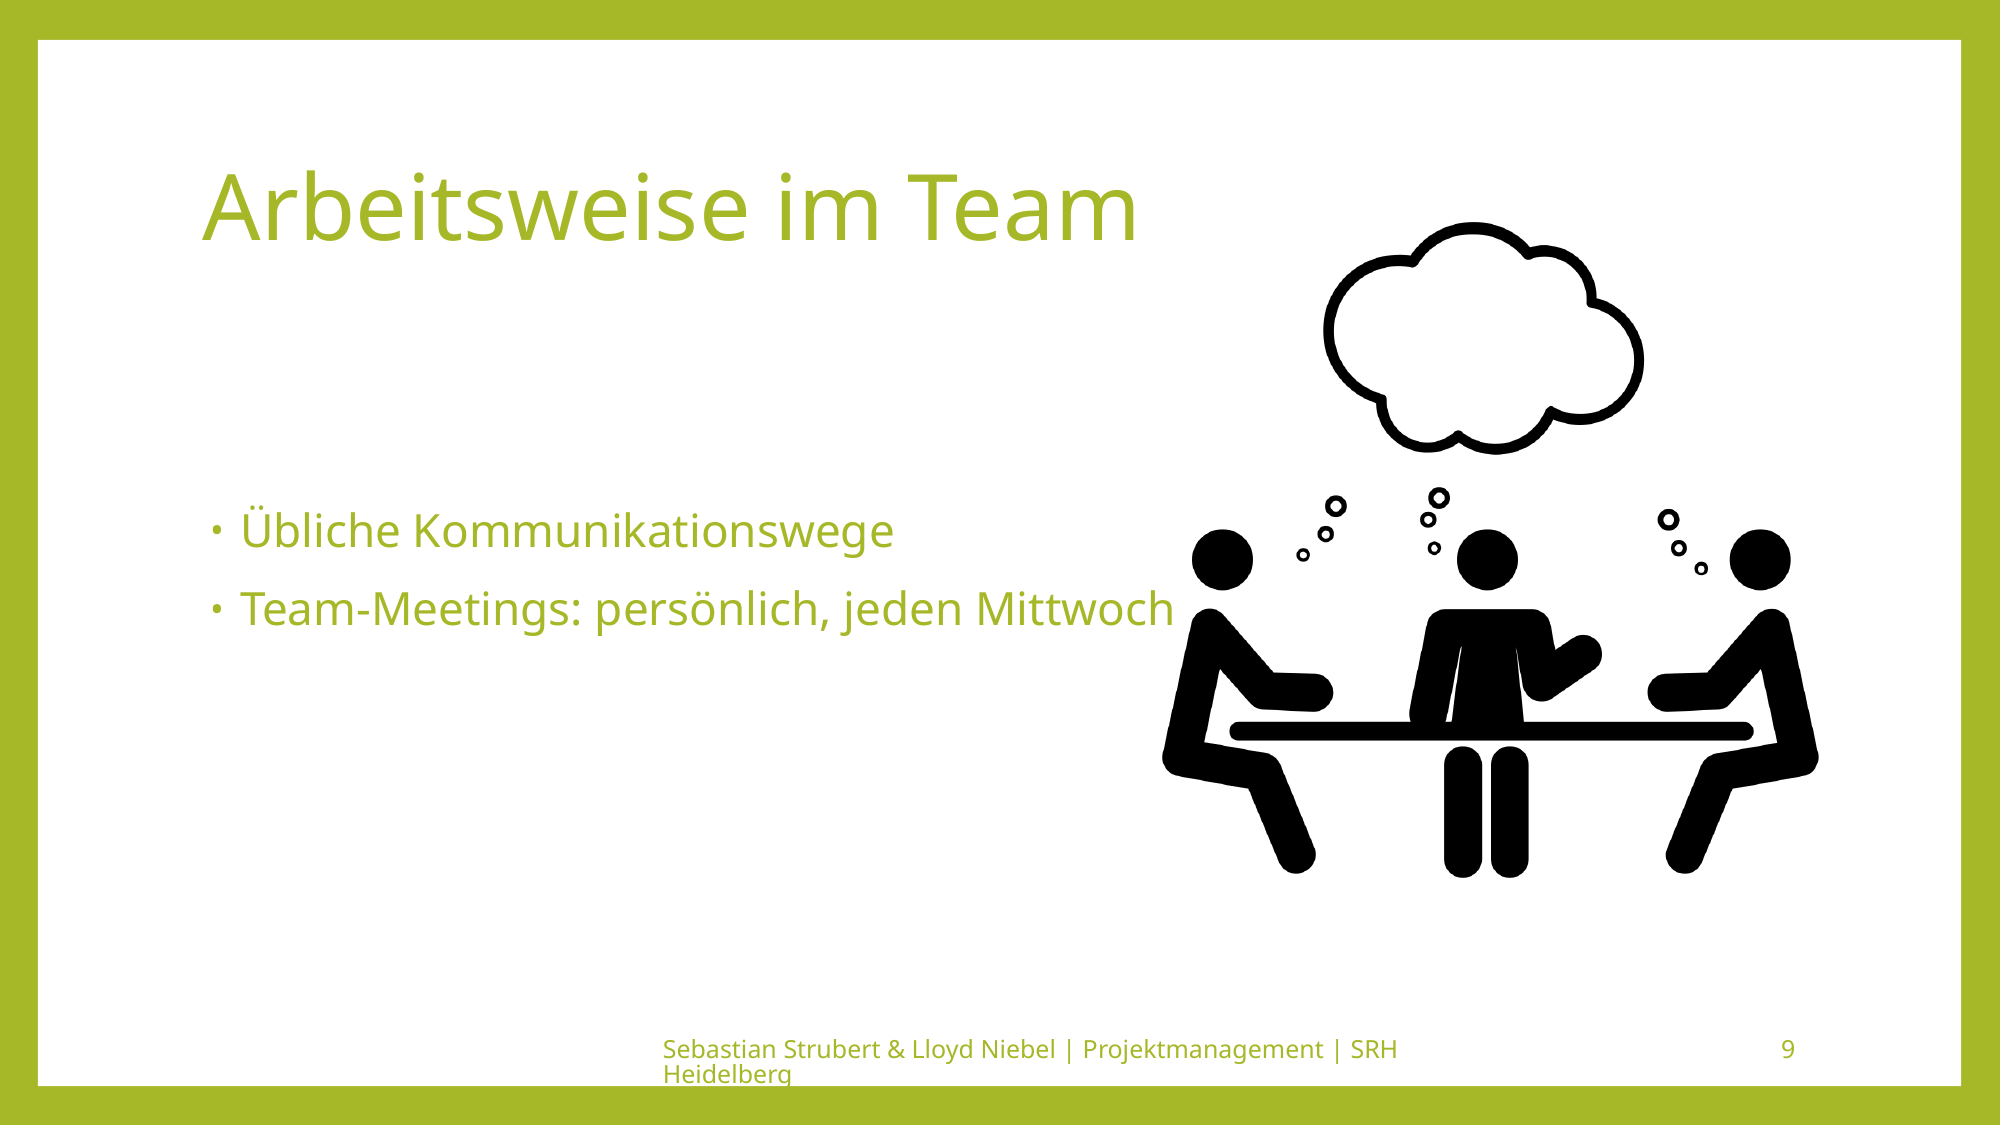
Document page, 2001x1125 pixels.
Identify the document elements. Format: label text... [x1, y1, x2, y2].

footer Sebastian Strubert & Lloyd Niebel | Projektmanagement | SRH Heidelberg [647, 1020, 1422, 1081]
title Arbeitsweise im Team [187, 99, 1808, 323]
list Übliche Kommunikationswege Team-Meetings: persönlich, jeden Mittwoch [187, 337, 1808, 1000]
picture [1151, 210, 1830, 889]
slide_number 9 [1530, 1020, 1811, 1081]
